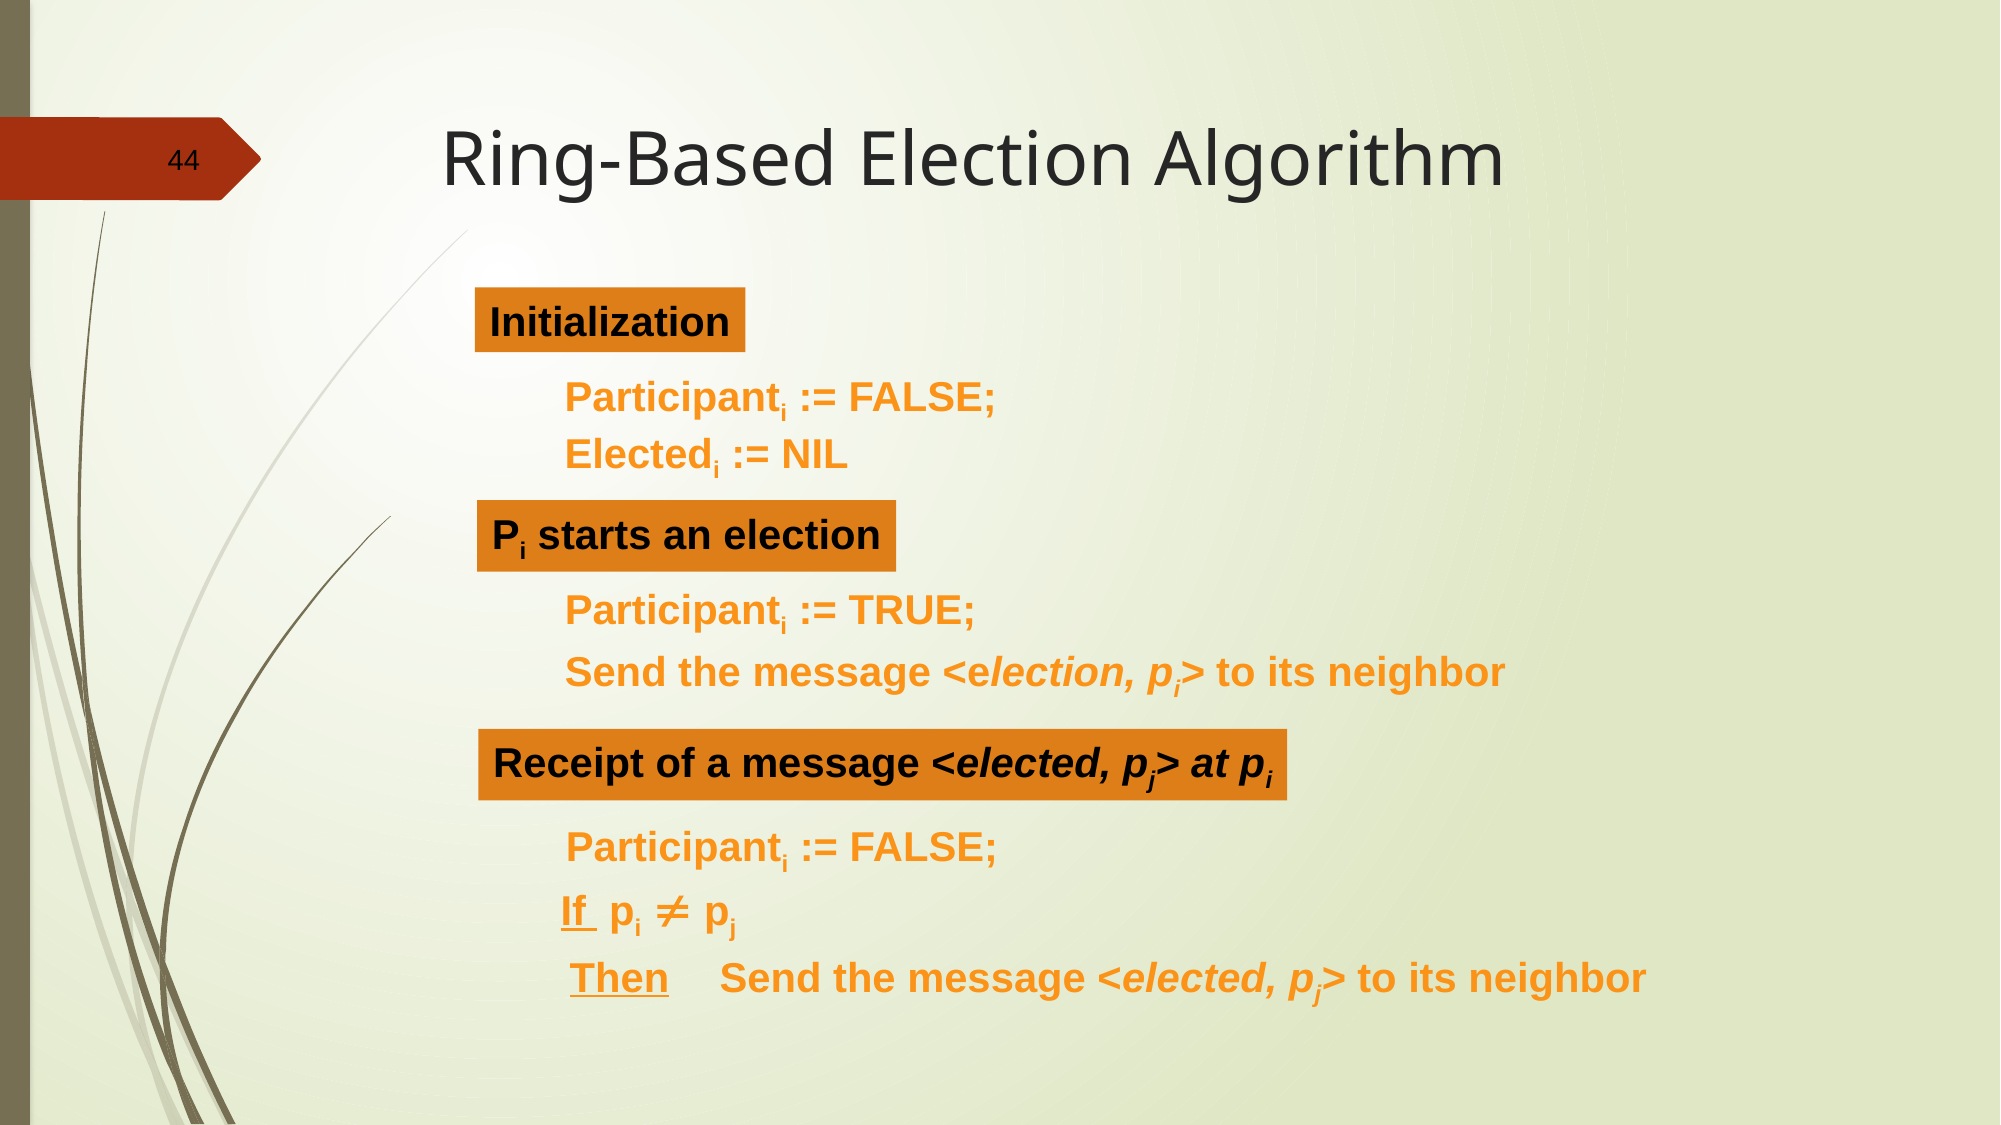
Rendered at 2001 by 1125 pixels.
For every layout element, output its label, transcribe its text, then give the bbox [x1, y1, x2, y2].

slide_number 44 [87, 129, 216, 190]
text_box Send the message <election, pi> to its neighbor [549, 637, 1700, 710]
text_box Participanti := FALSE; Electedi := NIL [549, 362, 1138, 491]
text_box Participanti := TRUE; [549, 575, 1700, 637]
text_box Participanti := FALSE; [551, 812, 1014, 885]
text_box Pi starts an election [477, 500, 897, 572]
text_box If pi  pj [545, 868, 752, 949]
text_box Initialization [474, 287, 746, 353]
title Ring-Based Election Algorithm [425, 102, 1888, 313]
text_box Then Send the message <elected, pj> to its neighbor [554, 943, 1674, 1016]
text_box Receipt of a message <elected, pj> at pi [478, 728, 1288, 801]
